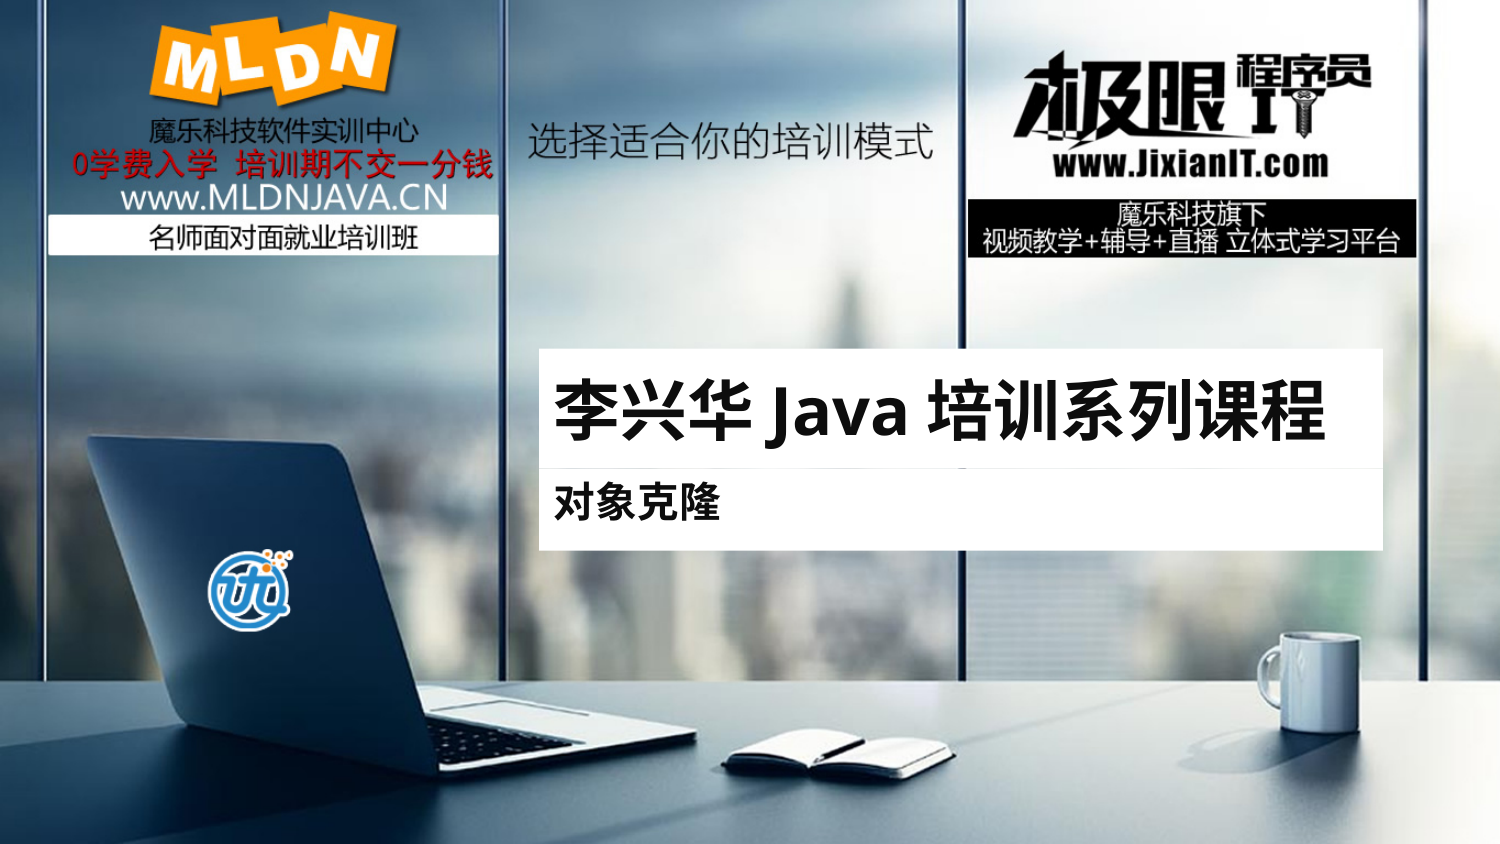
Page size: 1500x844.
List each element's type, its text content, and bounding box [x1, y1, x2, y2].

subtitle 对象克隆 [539, 468, 1383, 551]
title 李兴华Java培训系列课程 [538, 348, 1384, 469]
picture [0, 0, 1500, 844]
